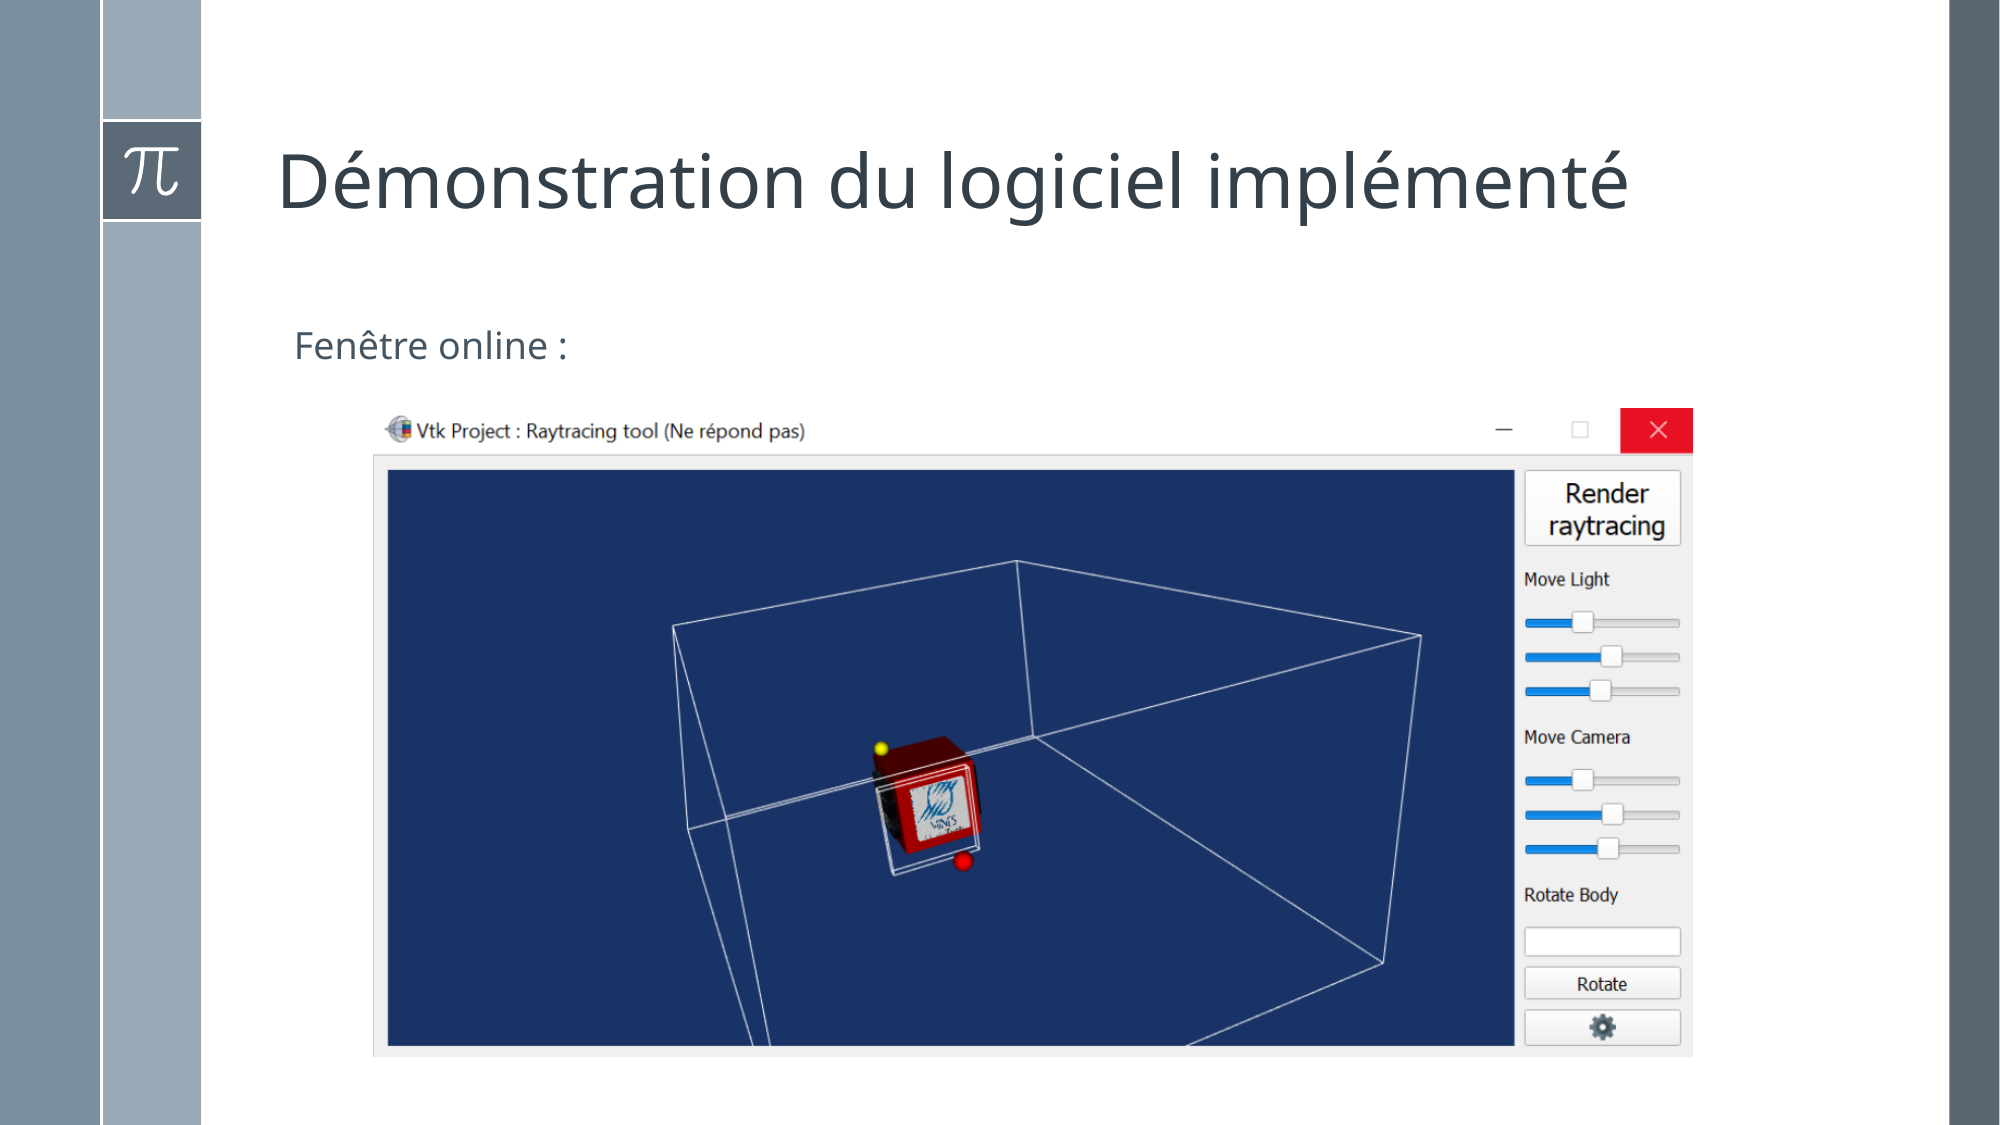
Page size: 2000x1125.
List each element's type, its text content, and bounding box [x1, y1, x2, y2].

picture [373, 408, 1693, 1057]
text_box Fenêtre online : [279, 314, 882, 375]
title Démonstration du logiciel implémenté [261, 29, 1867, 233]
